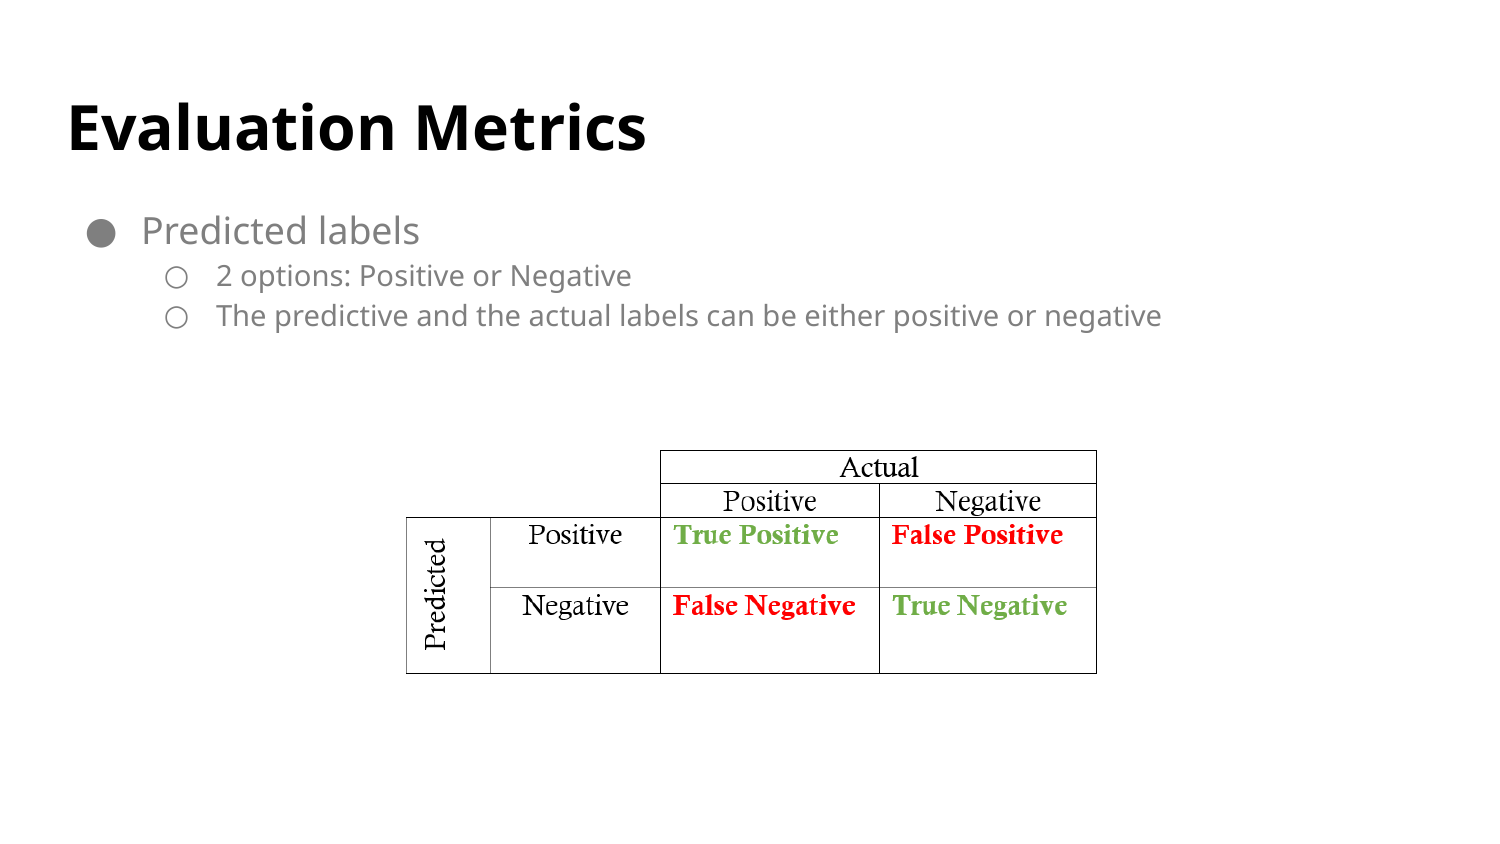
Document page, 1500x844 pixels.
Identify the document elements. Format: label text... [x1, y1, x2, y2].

list Predicted labels 2 options: Positive or Negative The predictive and the actual labels can be either positive or negative [51, 184, 1449, 746]
picture [377, 421, 1122, 693]
title Evaluation Metrics [51, 72, 1449, 176]
